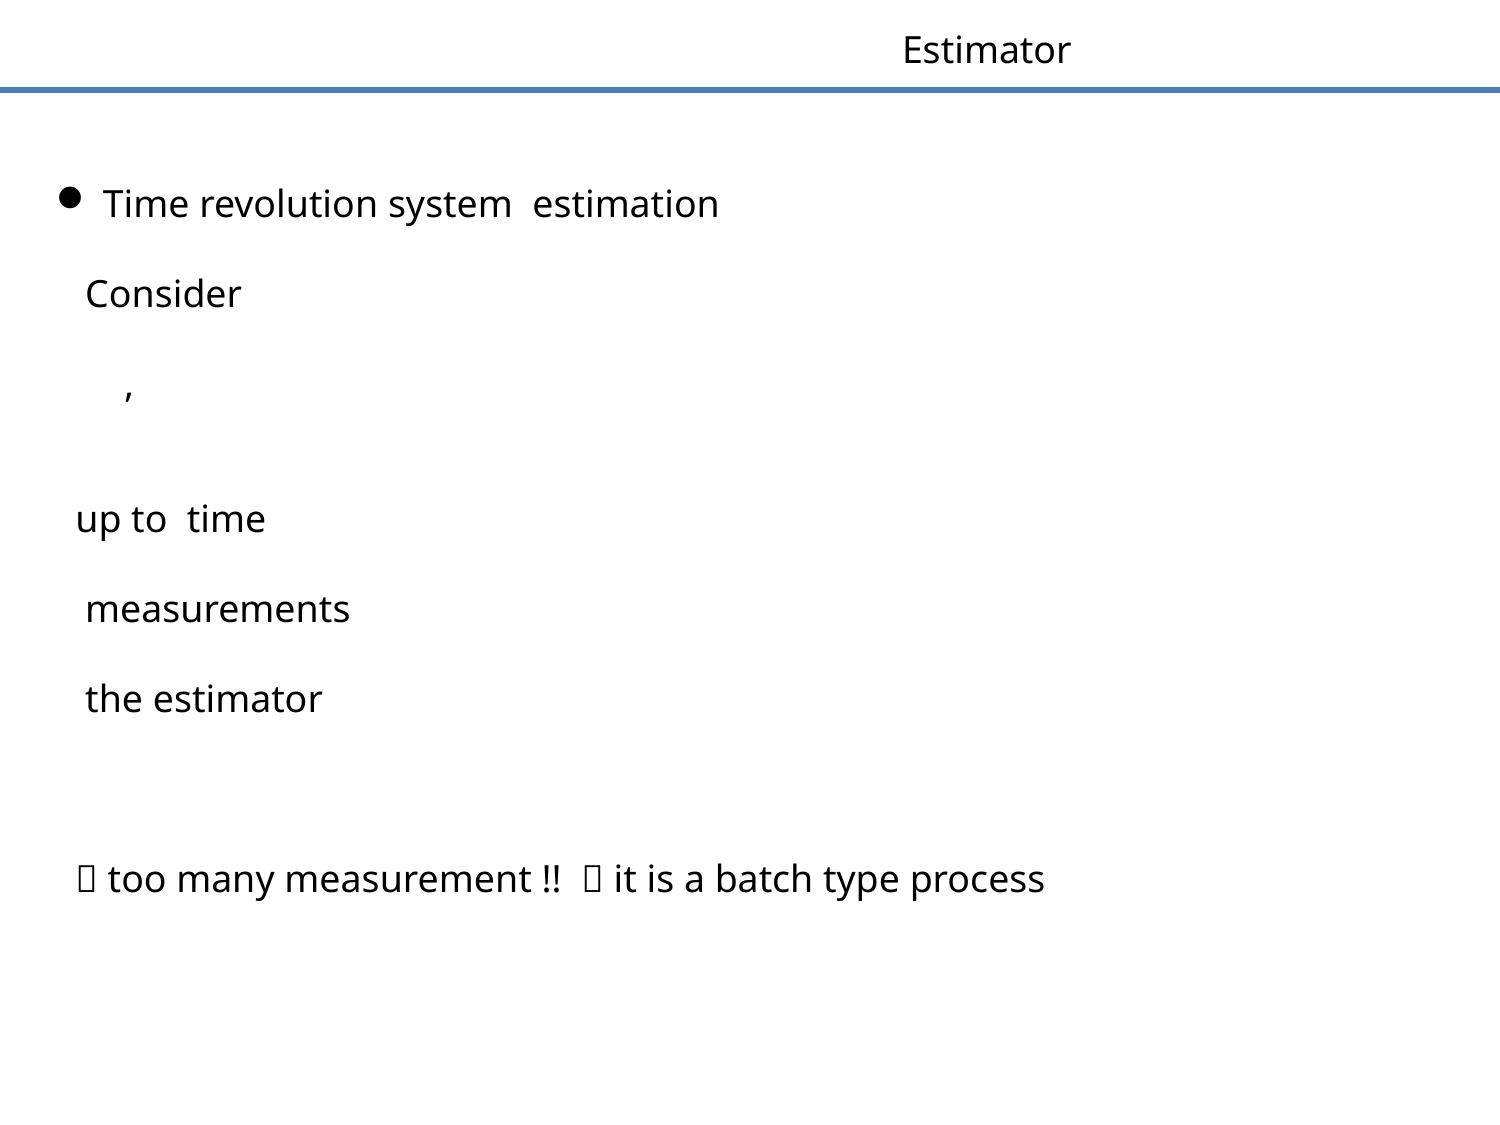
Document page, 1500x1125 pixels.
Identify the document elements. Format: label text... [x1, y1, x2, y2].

text_box Estimator [887, 19, 1087, 79]
